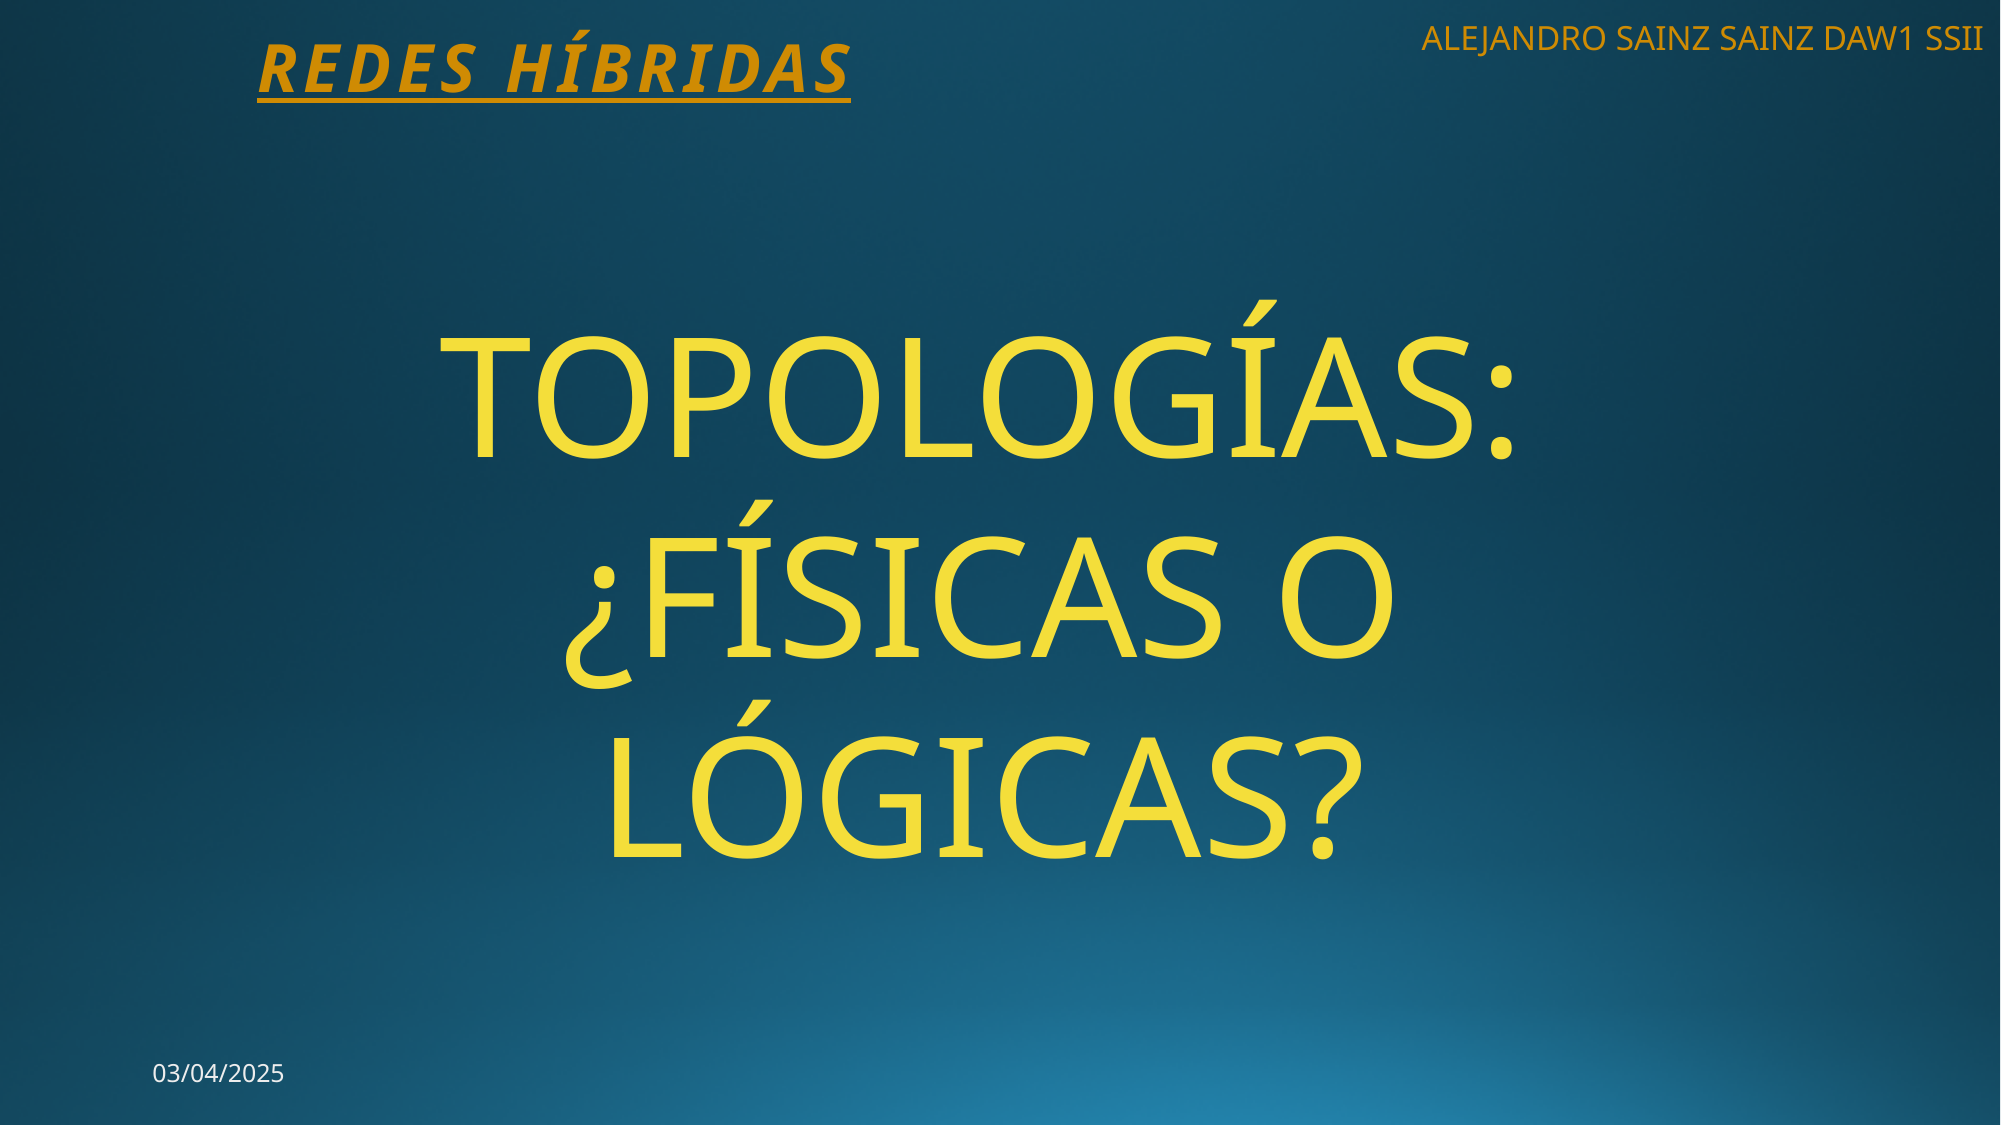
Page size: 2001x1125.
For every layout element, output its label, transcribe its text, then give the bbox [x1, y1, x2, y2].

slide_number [137, 1042, 588, 1103]
subtitle ALEJANDRO SAINZ SAINZ DAW1 SSII [1229, 0, 2000, 66]
text_box REDES HÍBRIDAS [242, 27, 523, 118]
picture [0, 0, 2001, 1125]
text_box TOPOLOGÍAS: ¿FÍSICAS O LÓGICAS? [271, 283, 1694, 899]
